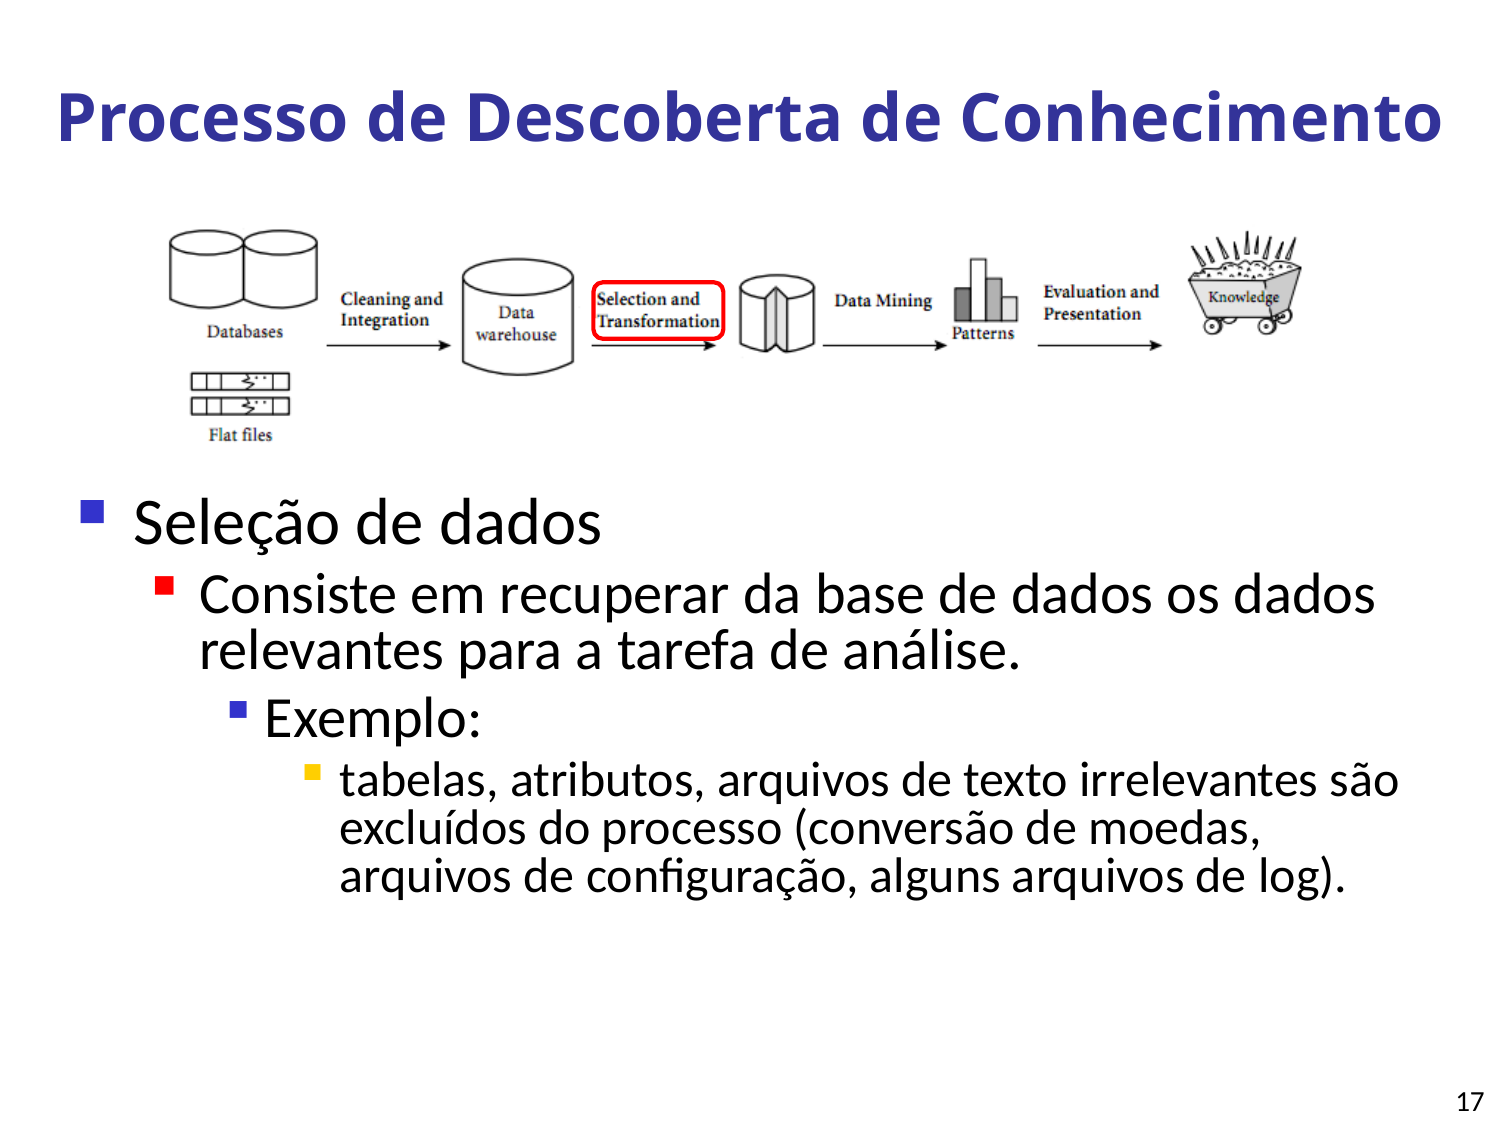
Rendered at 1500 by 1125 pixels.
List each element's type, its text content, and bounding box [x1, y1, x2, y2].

list Seleção de dados Consiste em recuperar da base de dados os dados relevantes para a tarefa de análise. Exemplo: tabelas, atributos, arquivos de texto irrelevantes são excluídos do processo (conversão de moedas, arquivos de configuração, alguns arquivos de log). [62, 237, 1450, 1075]
title Processo de Descoberta de Conhecimento [0, 37, 1500, 163]
picture [162, 218, 1309, 451]
slide_number 17 [1412, 1049, 1500, 1125]
